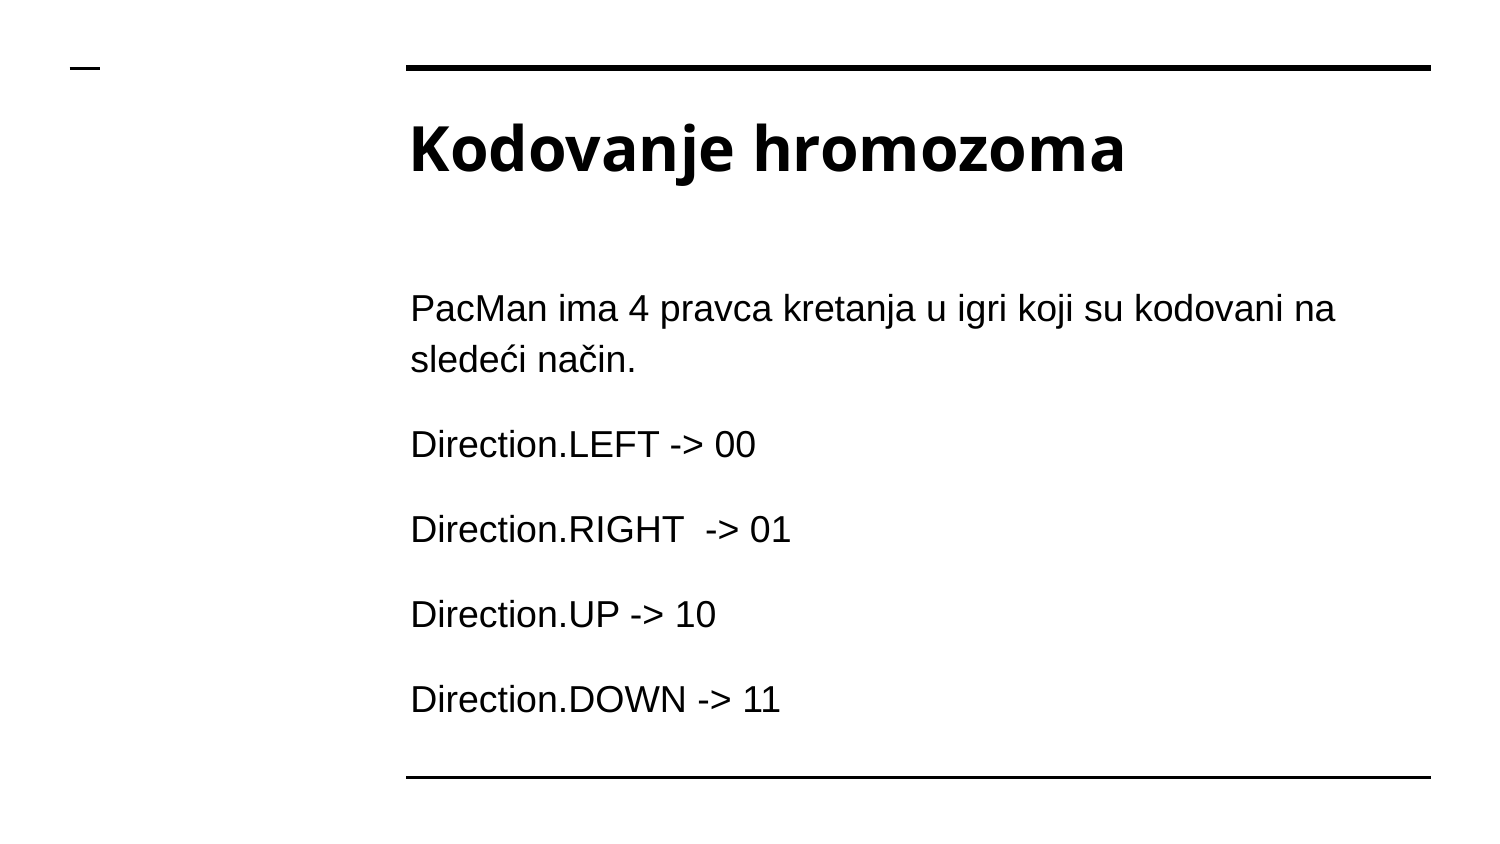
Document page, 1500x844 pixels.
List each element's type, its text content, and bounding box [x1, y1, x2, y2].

list PacMan ima 4 pravca kretanja u igri koji su kodovani na sledeći način. Direction.LEFT -> 00 Direction.RIGHT -> 01 Direction.UP -> 10 Direction.DOWN -> 11 [395, 261, 1433, 755]
title Kodovanje hromozoma [393, 94, 1431, 199]
